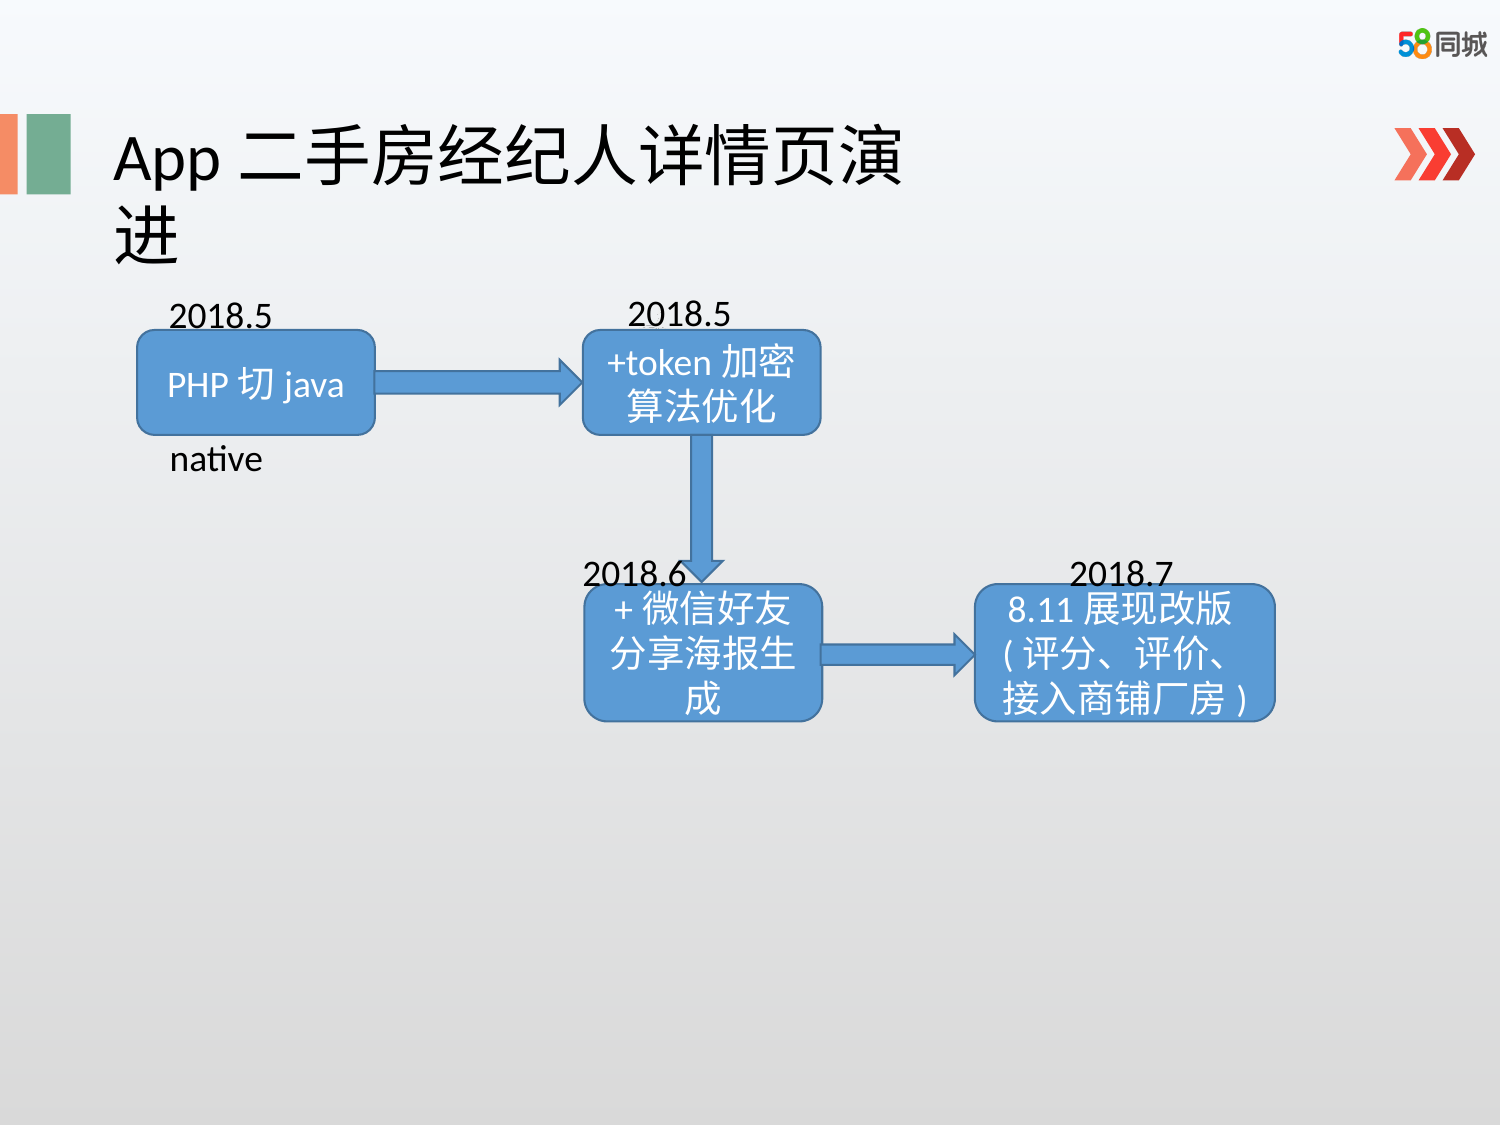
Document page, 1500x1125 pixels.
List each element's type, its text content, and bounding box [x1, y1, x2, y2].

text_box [1394, 128, 1476, 181]
text_box App二手房经纪人详情页演进 [98, 106, 975, 281]
text_box 8.11展现改版(评分、评价、接入商铺厂房) [973, 583, 1276, 723]
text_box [0, 114, 71, 195]
picture [614, 305, 685, 384]
text_box native [154, 426, 376, 487]
picture [1398, 28, 1488, 59]
text_box [373, 357, 581, 408]
text_box +token加密算法优化 [581, 328, 822, 436]
text_box 2018.7 [1054, 541, 1275, 602]
text_box 2018.5 [612, 281, 834, 342]
text_box [819, 631, 977, 678]
text_box +微信好友分享海报生成 [583, 583, 824, 723]
text_box 2018.6 [567, 541, 789, 602]
text_box 2018.5 [153, 284, 375, 344]
text_box PHP切java [136, 329, 376, 436]
text_box [690, 433, 714, 541]
